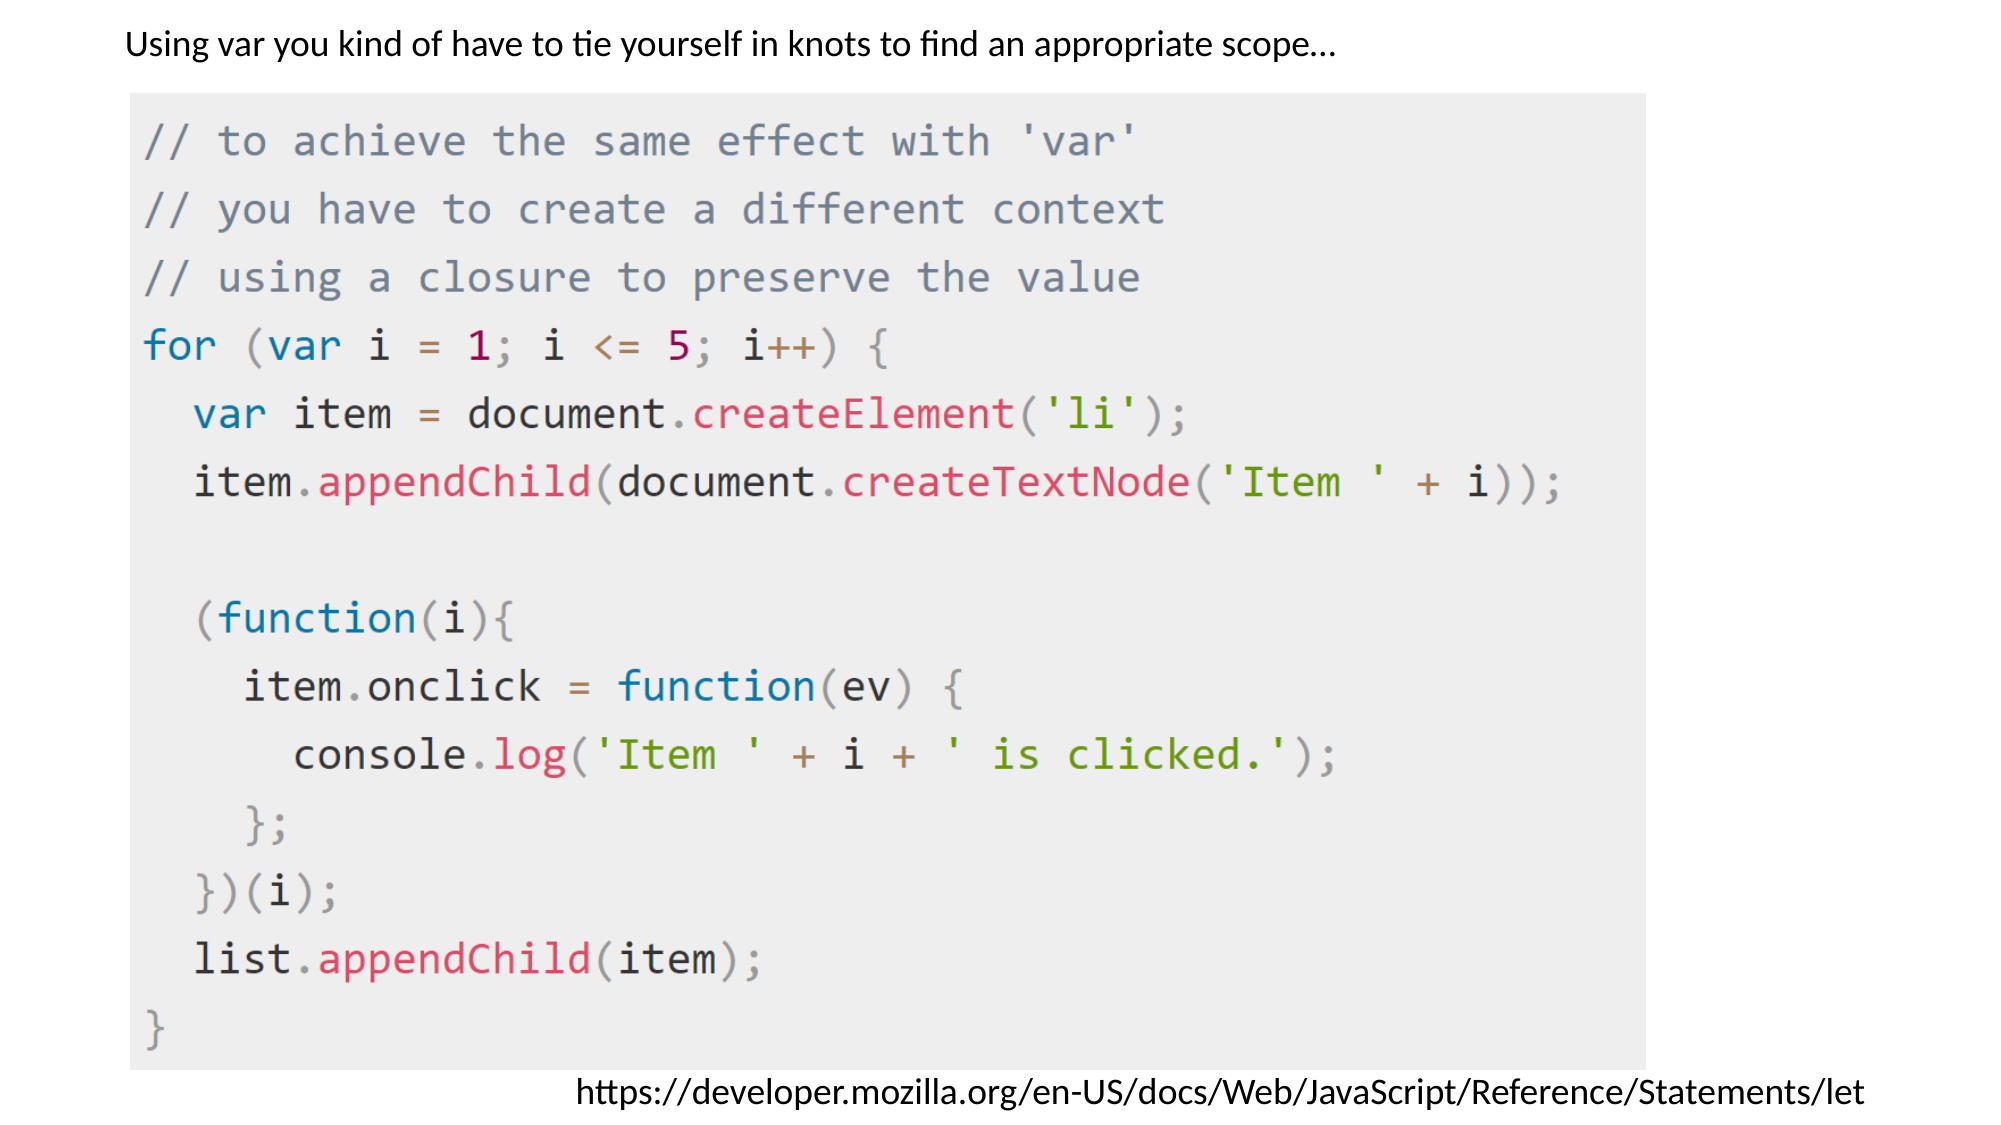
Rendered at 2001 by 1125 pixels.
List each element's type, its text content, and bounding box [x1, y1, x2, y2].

text_box Using var you kind of have to tie yourself in knots to find an appropriate scope… [110, 11, 1353, 72]
picture [130, 92, 1646, 1070]
text_box https://developer.mozilla.org/en-US/docs/Web/JavaScript/Reference/Statements/let [560, 1059, 2000, 1120]
